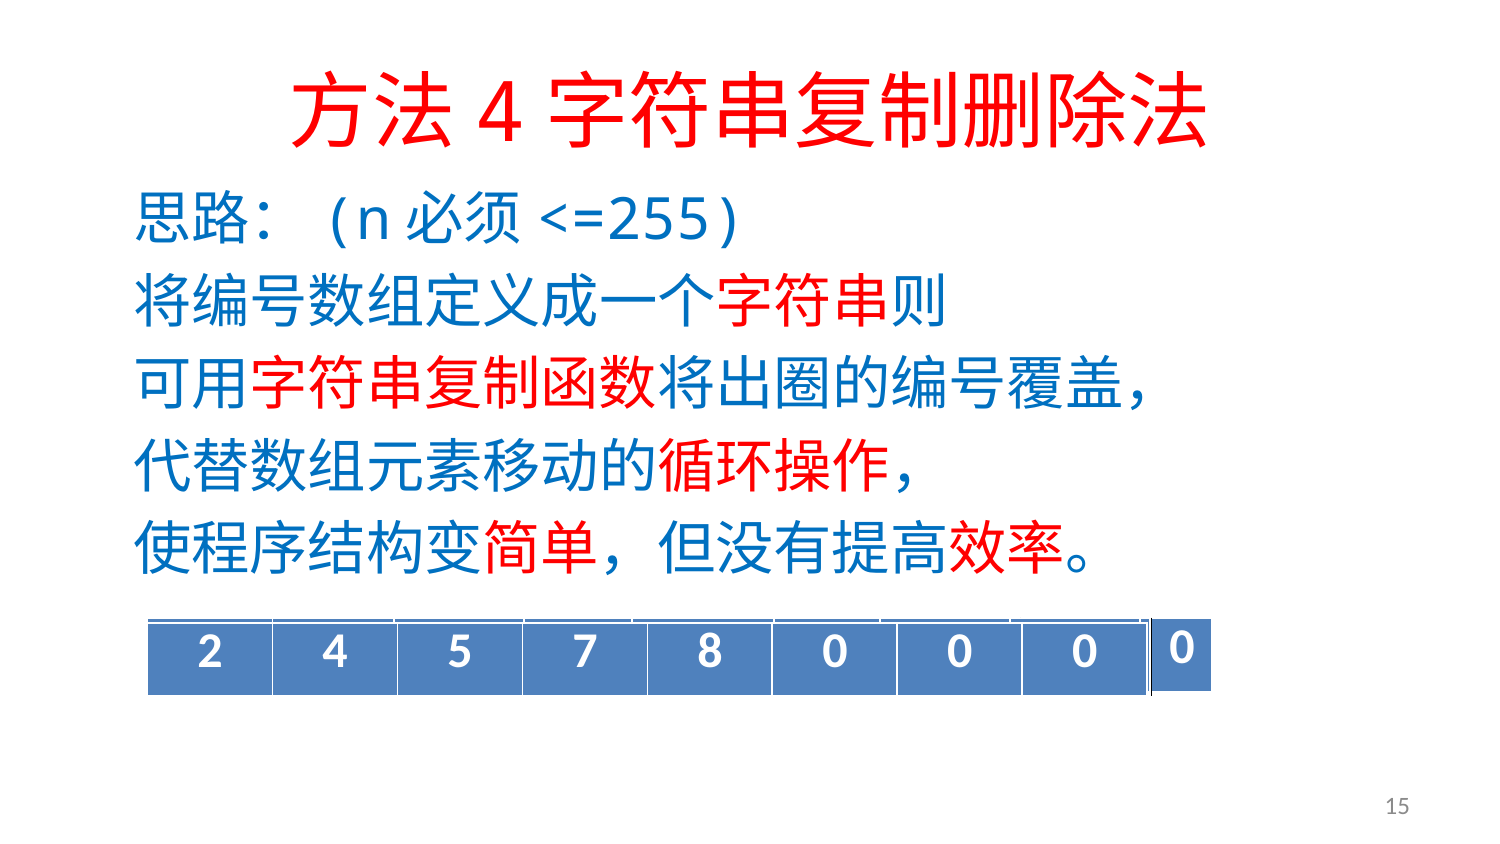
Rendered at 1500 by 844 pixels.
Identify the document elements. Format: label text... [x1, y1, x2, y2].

table_header 0 [1141, 619, 1149, 691]
table_header 7 [523, 624, 647, 695]
table_header 5 [398, 624, 522, 695]
table_header 2 [148, 624, 272, 695]
title 方法4字符串复制删除法 [75, 42, 1425, 174]
table_header 0 [1023, 624, 1146, 695]
table_header 0 [898, 624, 1021, 695]
table_header 4 [273, 624, 397, 695]
table_header 0 [1152, 619, 1211, 691]
slide_number 15 [1074, 782, 1425, 827]
text_box 思路：(n必须<=255) 将编号数组定义成一个字符串则 可用字符串复制函数将出圈的编号覆盖， 代替数组元素移动的循环操作， 使程序结构变简单，但没有提高效率。 [118, 173, 1197, 589]
table_header 0 [773, 624, 896, 695]
table_header 8 [648, 624, 771, 695]
